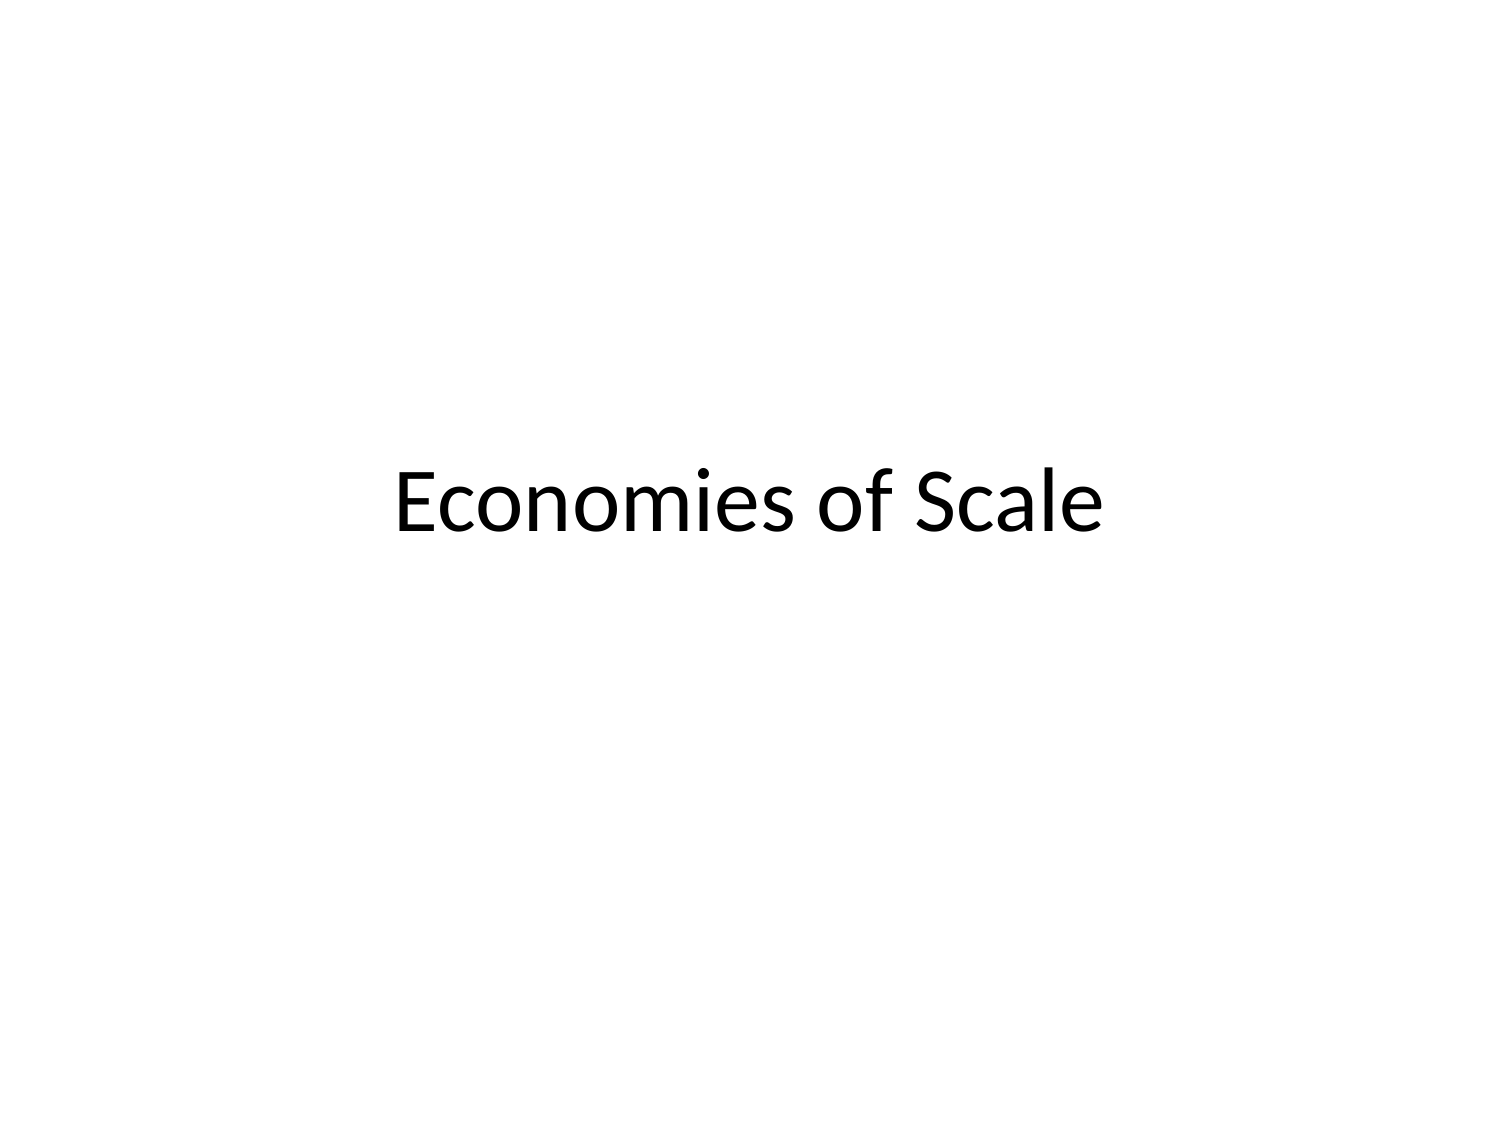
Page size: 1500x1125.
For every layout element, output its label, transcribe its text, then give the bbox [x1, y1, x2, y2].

title Economies of Scale [112, 432, 1388, 558]
